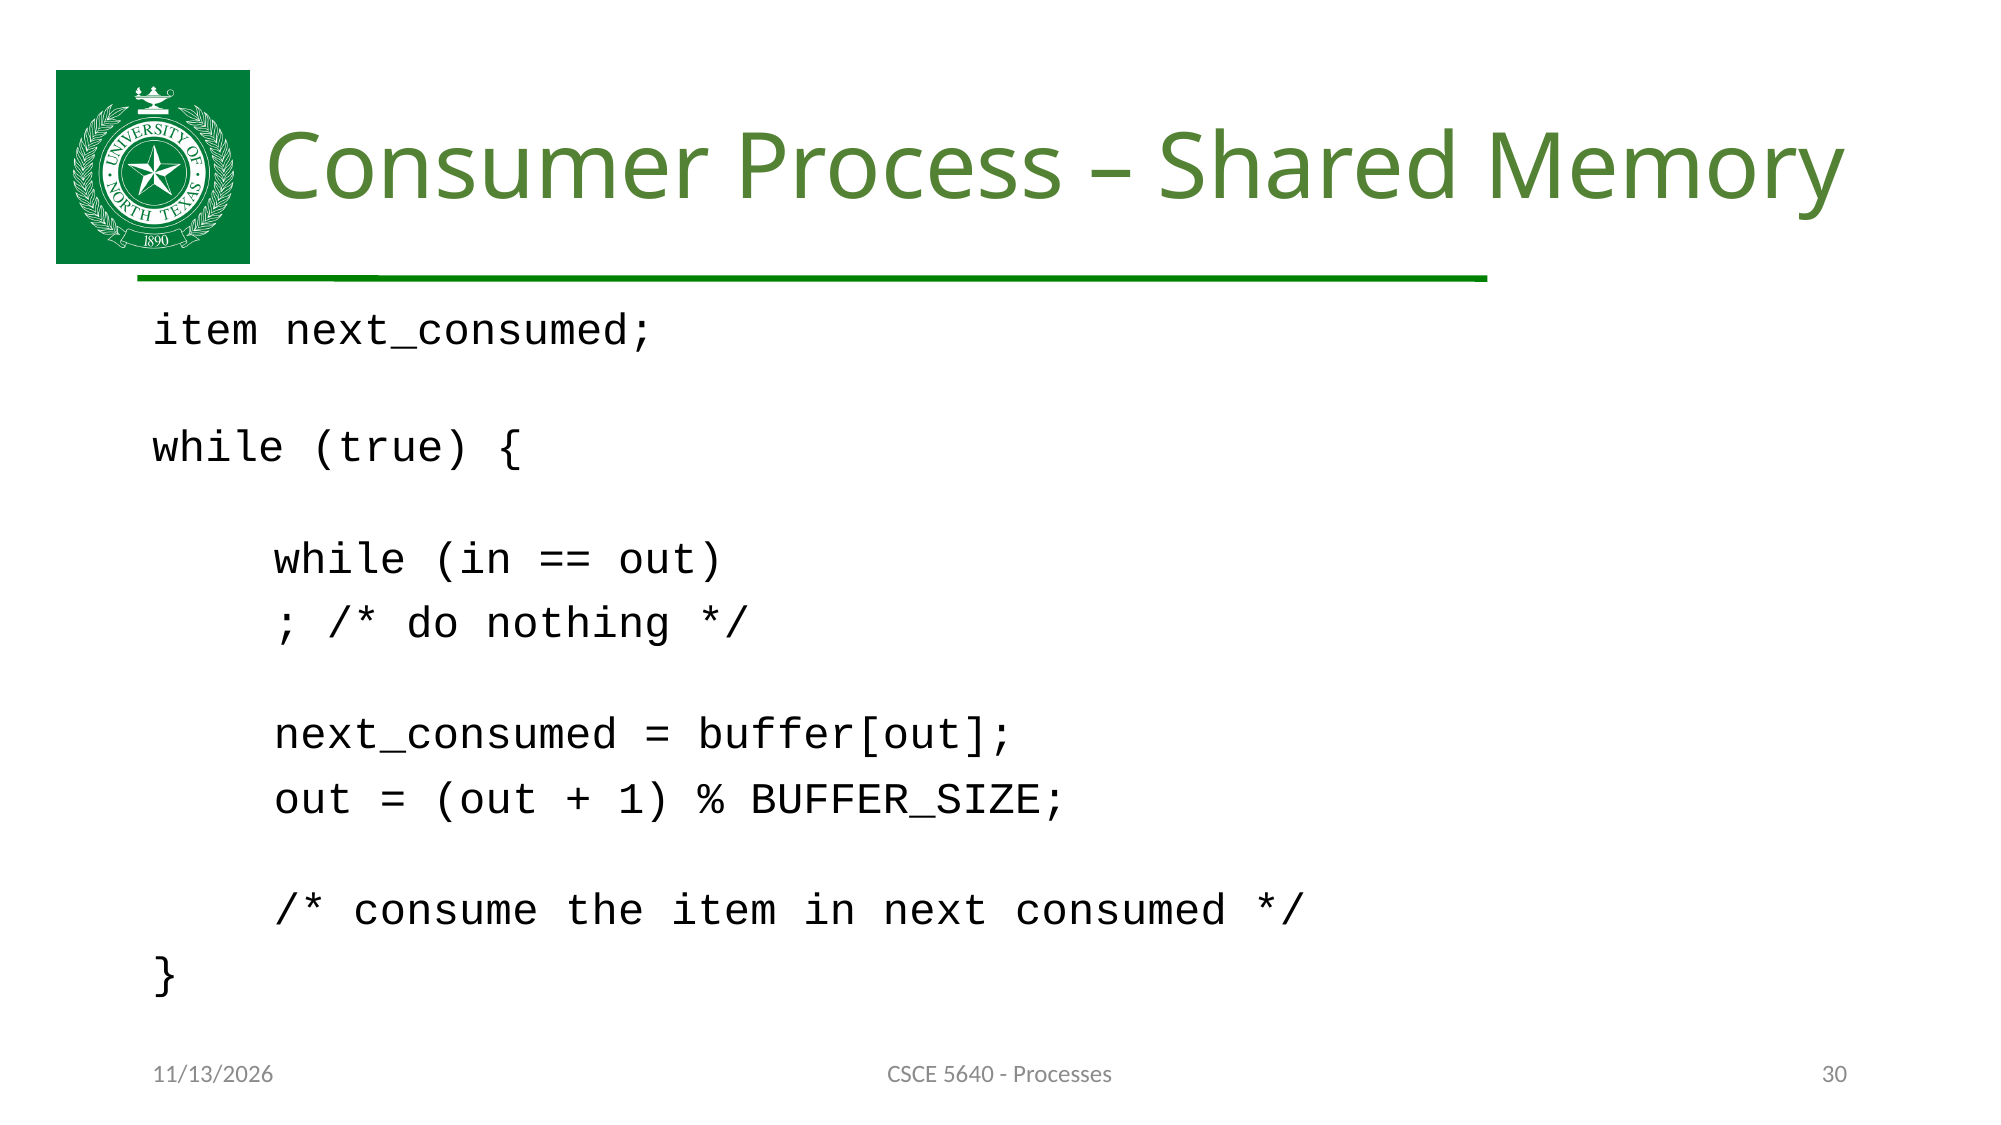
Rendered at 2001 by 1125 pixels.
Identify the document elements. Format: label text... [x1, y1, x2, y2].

picture [56, 70, 249, 264]
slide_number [137, 1042, 588, 1103]
list item next_consumed; while (true) { while (in == out) ; /* do nothing */ next_consumed = buffer[out]; out = (out + 1) % BUFFER_SIZE; /* consume the item in next consumed */ } [137, 299, 1812, 1014]
title Consumer Process – Shared Memory [249, 59, 1863, 278]
footer CSCE 5640 - Processes [662, 1042, 1338, 1103]
slide_number 30 [1412, 1042, 1863, 1103]
